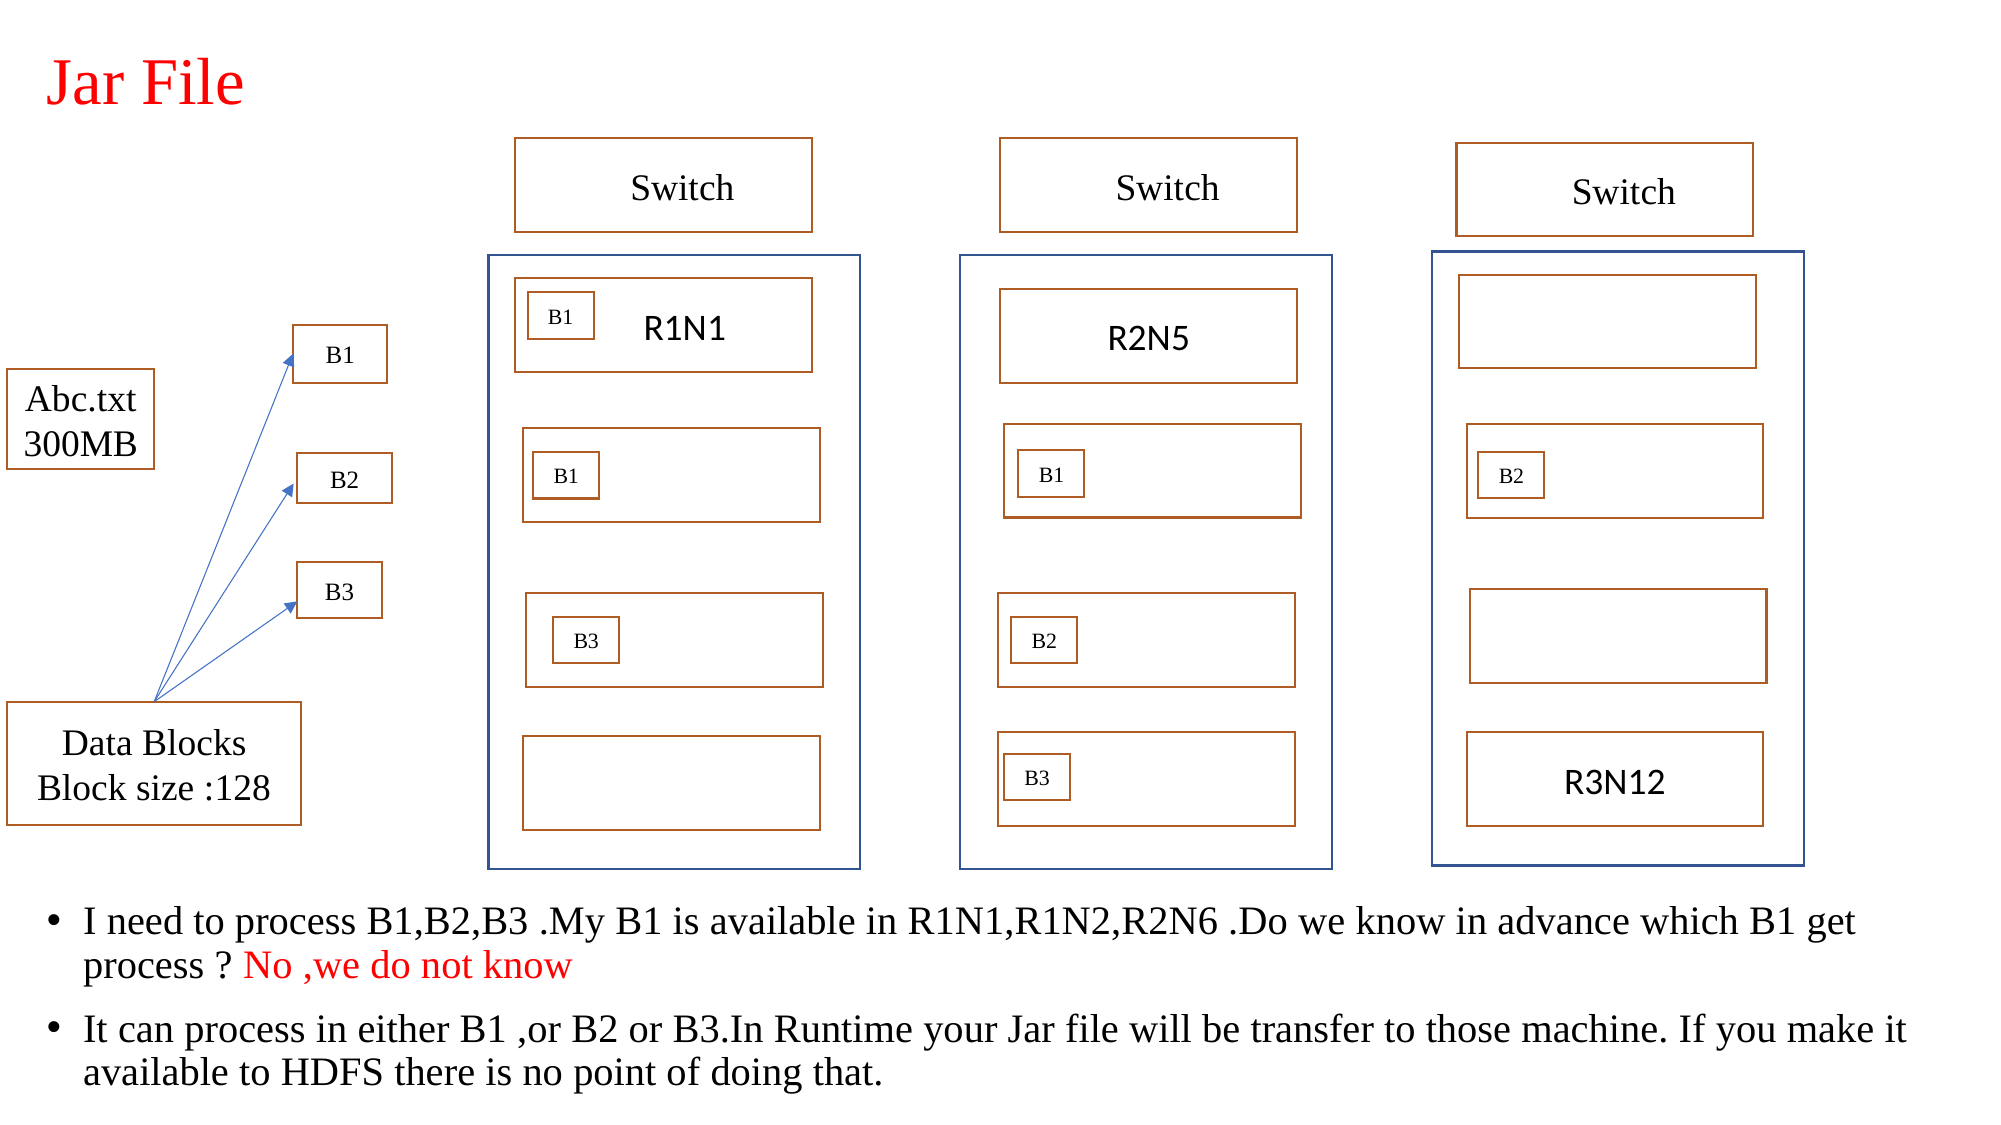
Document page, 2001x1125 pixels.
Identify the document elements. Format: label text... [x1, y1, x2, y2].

text_box B1 [532, 451, 600, 500]
text_box R1N1 [514, 277, 813, 373]
text_box [522, 427, 821, 523]
title Jar File [31, 21, 1959, 145]
text_box [487, 254, 861, 870]
text_box [997, 731, 1296, 827]
text_box Abc.txt 300MB [6, 368, 154, 470]
text_box B2 [1010, 616, 1078, 664]
text_box B2 [1477, 451, 1545, 499]
text_box R2N5 [999, 288, 1298, 384]
text_box B1 [292, 324, 388, 384]
text_box B1 [1017, 449, 1085, 498]
text_box R3N12 [1466, 731, 1764, 827]
text_box B2 [296, 452, 393, 504]
text_box B3 [552, 616, 620, 664]
text_box B1 [527, 291, 595, 340]
text_box [1469, 588, 1768, 684]
text_box [1466, 423, 1764, 519]
text_box Switch [1455, 142, 1754, 237]
text_box [522, 735, 821, 831]
text_box Switch [514, 137, 813, 233]
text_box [154, 353, 294, 483]
text_box B3 [296, 561, 383, 619]
text_box [525, 592, 824, 688]
text_box Data Blocks Block size :128 [6, 701, 302, 826]
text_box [154, 483, 294, 601]
text_box [997, 592, 1296, 688]
text_box [1003, 423, 1302, 519]
text_box Switch [999, 137, 1298, 233]
list I need to process B1,B2,B3 .My B1 is available in R1N1,R1N2,R2N6 .Do we know in advance which B1 get process ? No ,we do not know It can process in either B1 ,or B2 or B3.In Runtime your Jar file will be transfer to those machine. If you make it available to HDFS there is no point of doing that. [31, 892, 1959, 1104]
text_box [154, 601, 298, 702]
text_box B3 [1003, 753, 1071, 801]
text_box [959, 254, 1333, 870]
text_box [1458, 274, 1757, 369]
text_box [1431, 250, 1805, 867]
